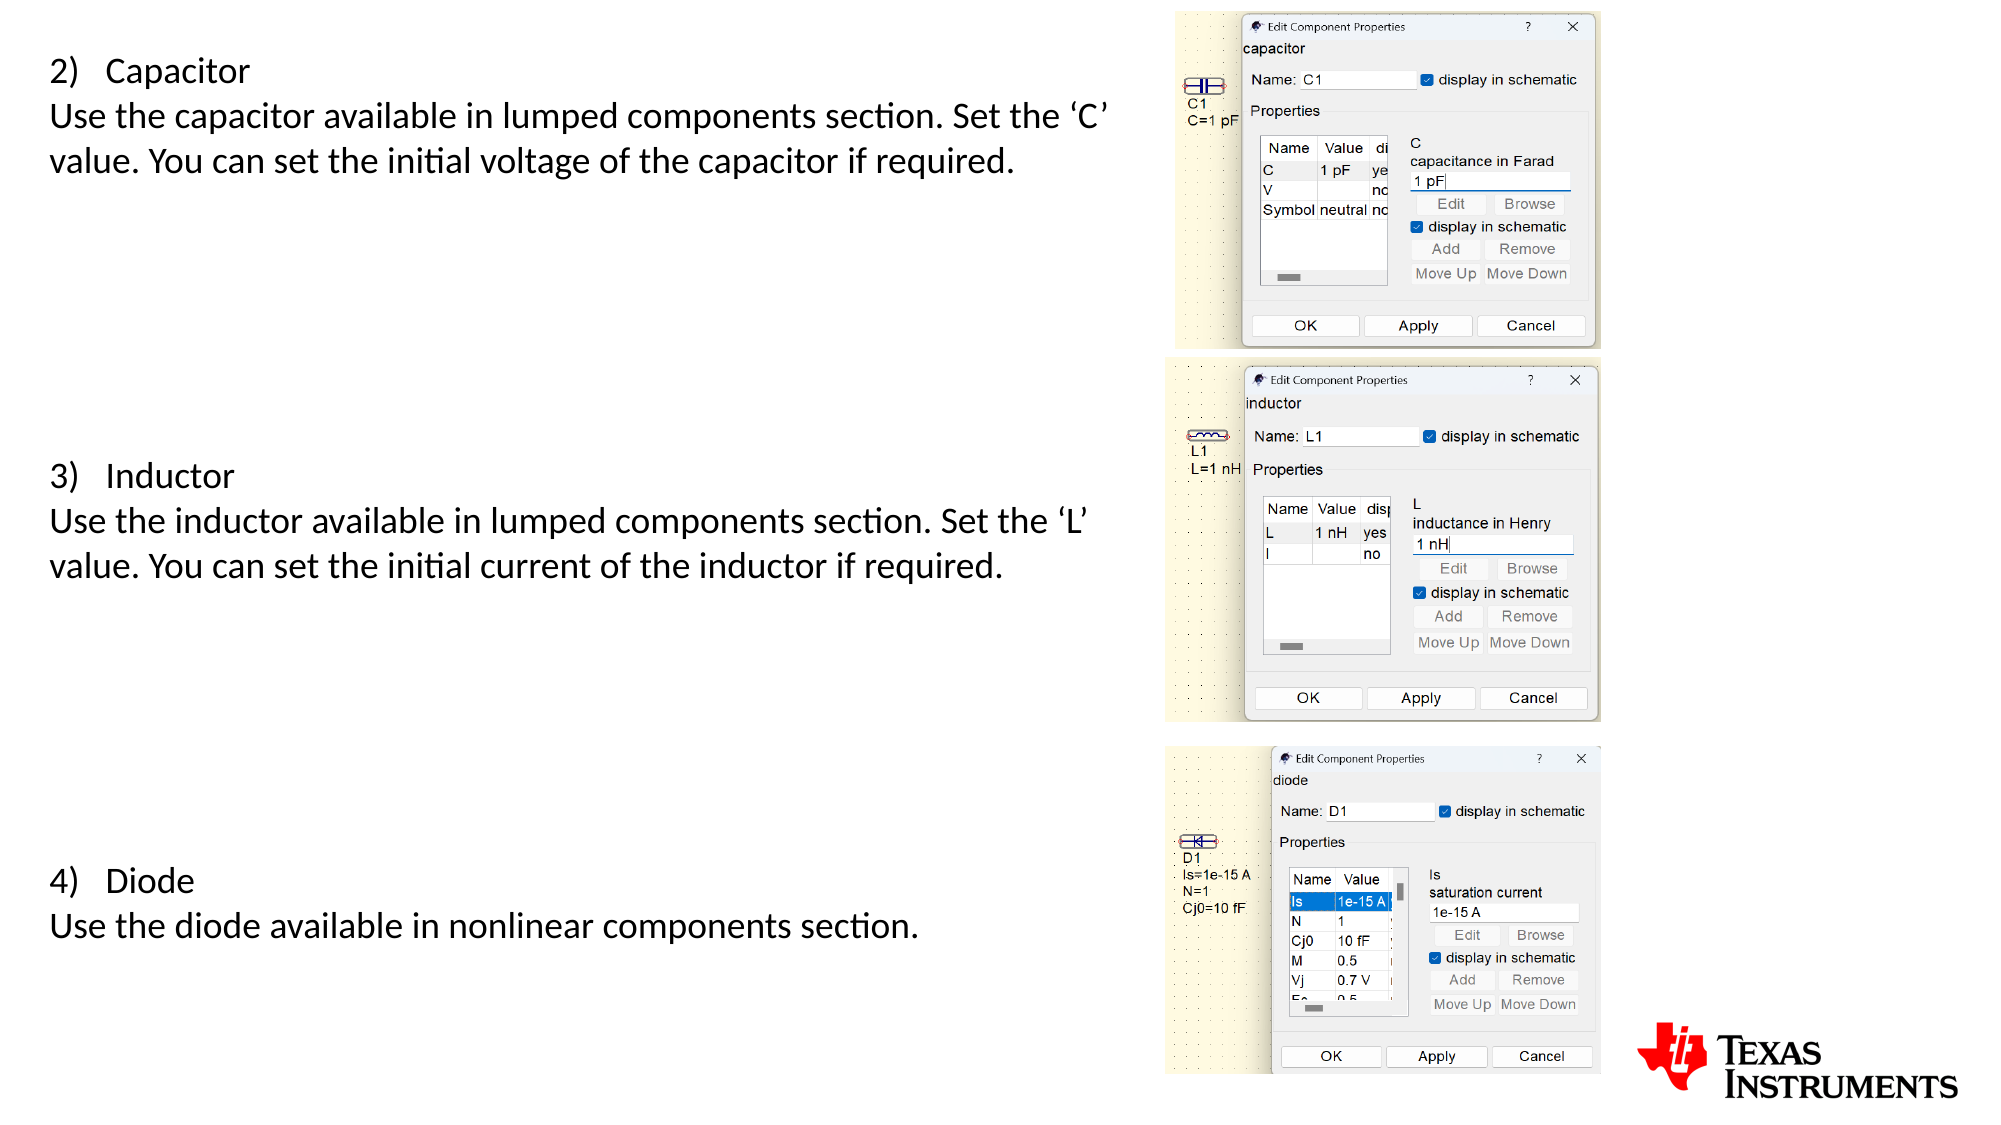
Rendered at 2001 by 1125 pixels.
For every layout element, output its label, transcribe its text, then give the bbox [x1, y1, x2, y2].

picture [1175, 11, 1601, 349]
picture [1637, 1015, 1958, 1103]
picture [1165, 746, 1601, 1074]
text_box Capacitor Use the capacitor available in lumped components section. Set the ‘C’ value. You can set the initial voltage of the capacitor if required. Inductor Use the inductor available in lumped components section. Set the ‘L’ value. You can set the initial current of the inductor if required. Diode Use the diode available in nonlinear components section. [34, 38, 1166, 1044]
picture [1165, 357, 1601, 722]
